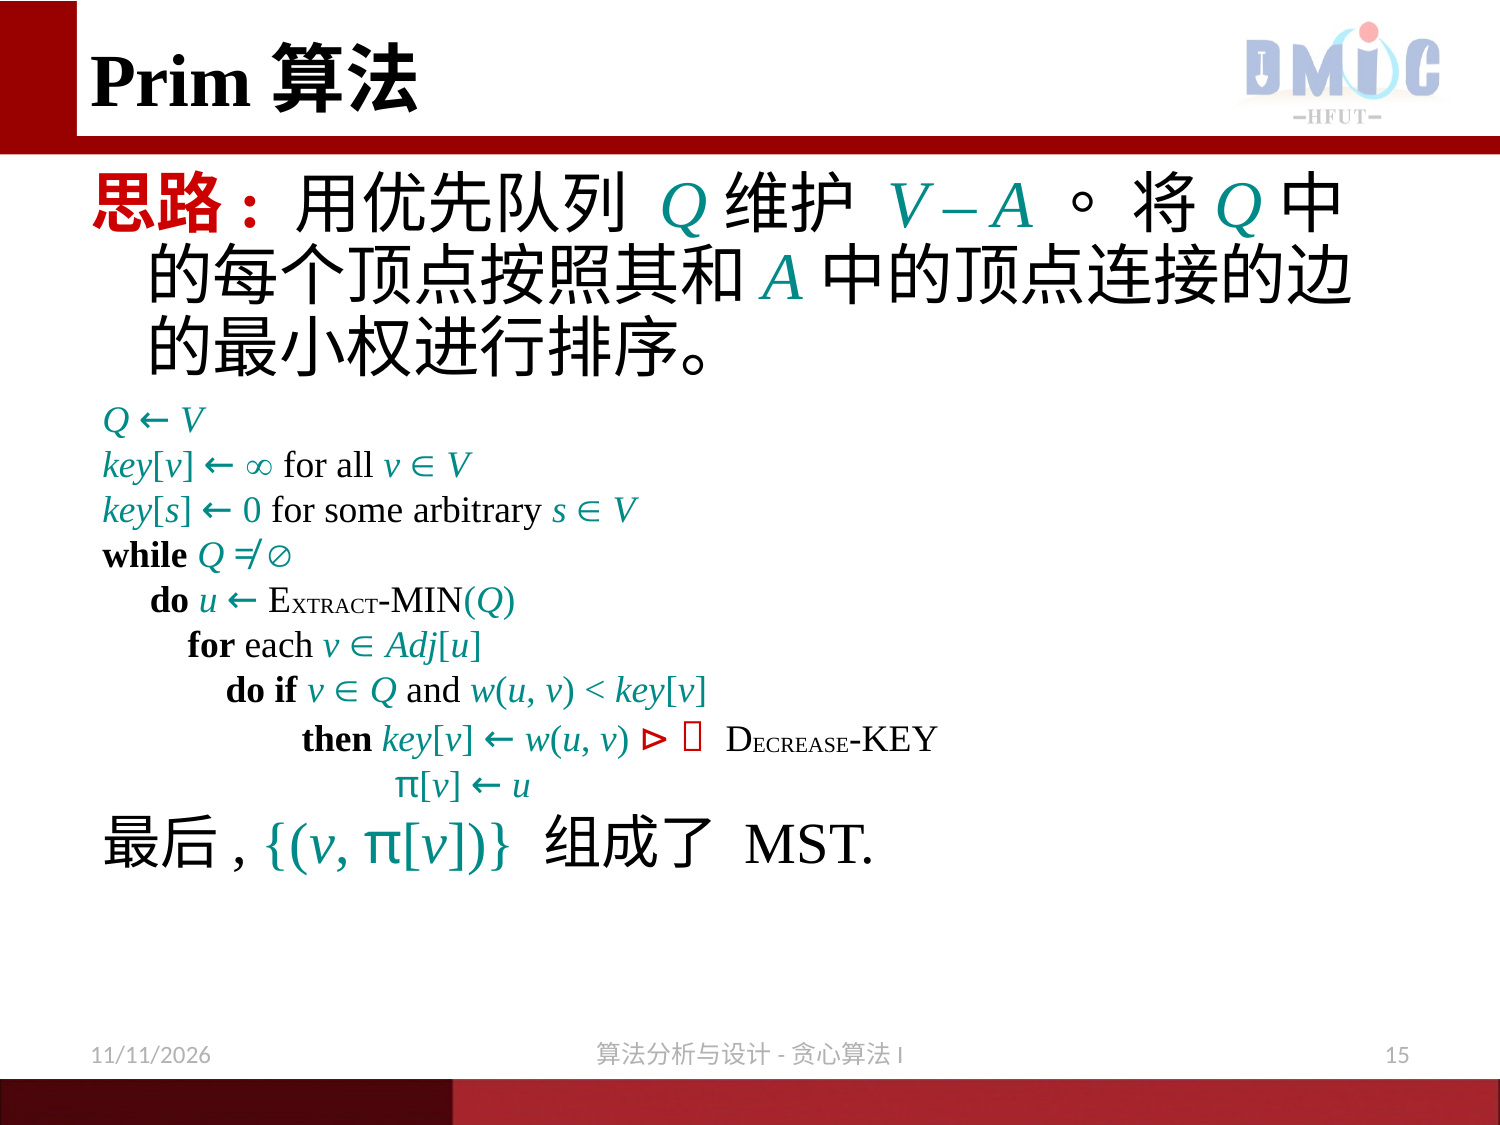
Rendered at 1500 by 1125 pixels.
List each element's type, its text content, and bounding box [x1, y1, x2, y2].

title Prim算法 [74, 20, 1426, 130]
list 思路: 用优先队列 Q维护 V – A。 将Q中的每个顶点按照其和A中的顶点连接的边的最小权进行排序。 [74, 162, 1413, 413]
text_box Q ← V key[v] ←  for all v  V key[s] ← 0 for some arbitrary s  V while Q ≠  do u ← EXTRACT-MIN(Q) for each v  Adj[u] do if v  Q and w(u, v) < key[v] then key[v] ← w(u, v) ⊳  DECREASE-KEY π[v] ← u 最后, {(v, π[v])} 组成了 MST. [87, 387, 1375, 883]
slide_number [75, 1023, 425, 1084]
footer 算法分析与设计-贪心算法I [466, 1023, 1034, 1084]
picture [0, 1079, 1500, 1125]
slide_number 15 [1074, 1023, 1425, 1084]
